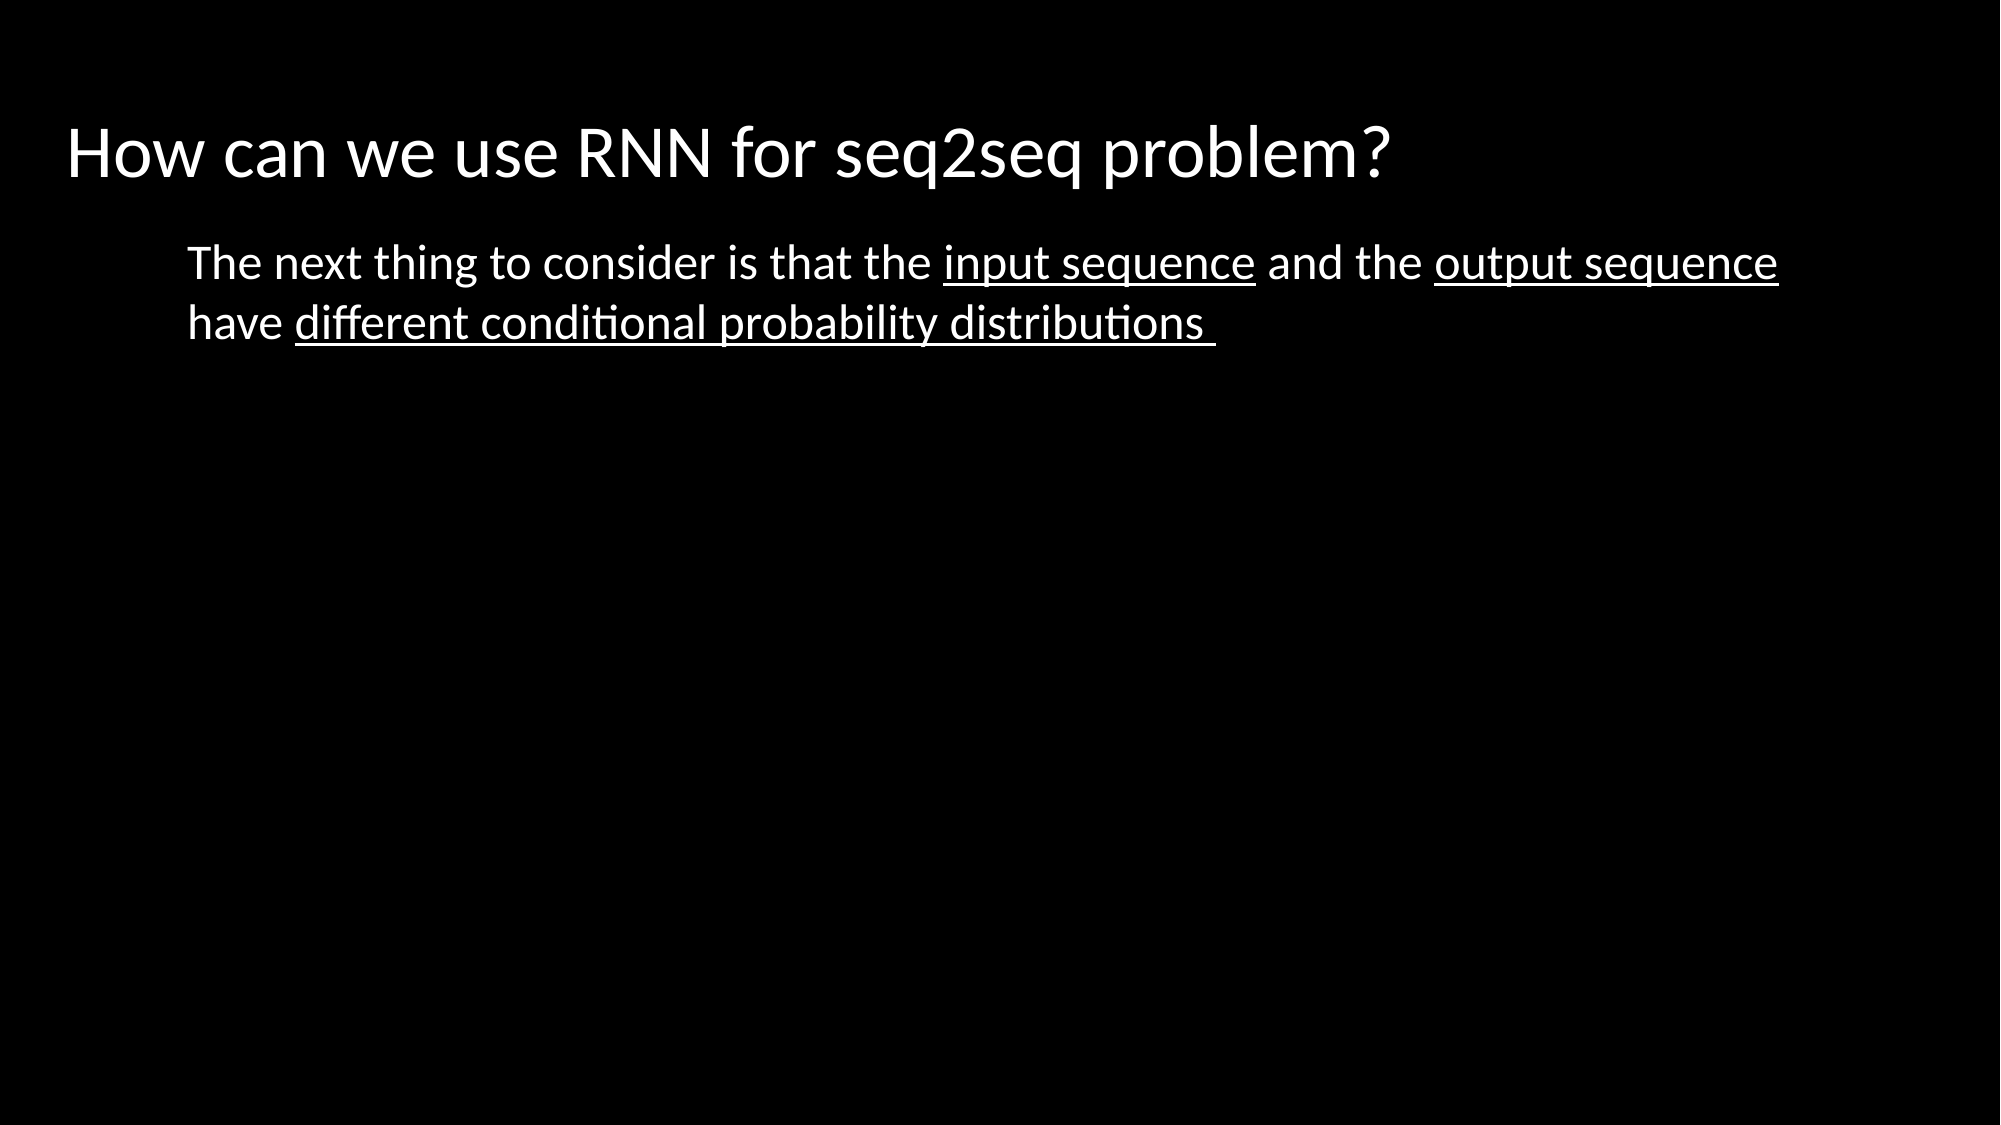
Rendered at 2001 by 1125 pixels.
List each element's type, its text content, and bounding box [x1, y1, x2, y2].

text_box How can we use RNN for seq2seq problem? [0, 94, 1473, 200]
text_box The next thing to consider is that the input sequence and the output sequence have different conditional probability distributions [172, 221, 2000, 357]
